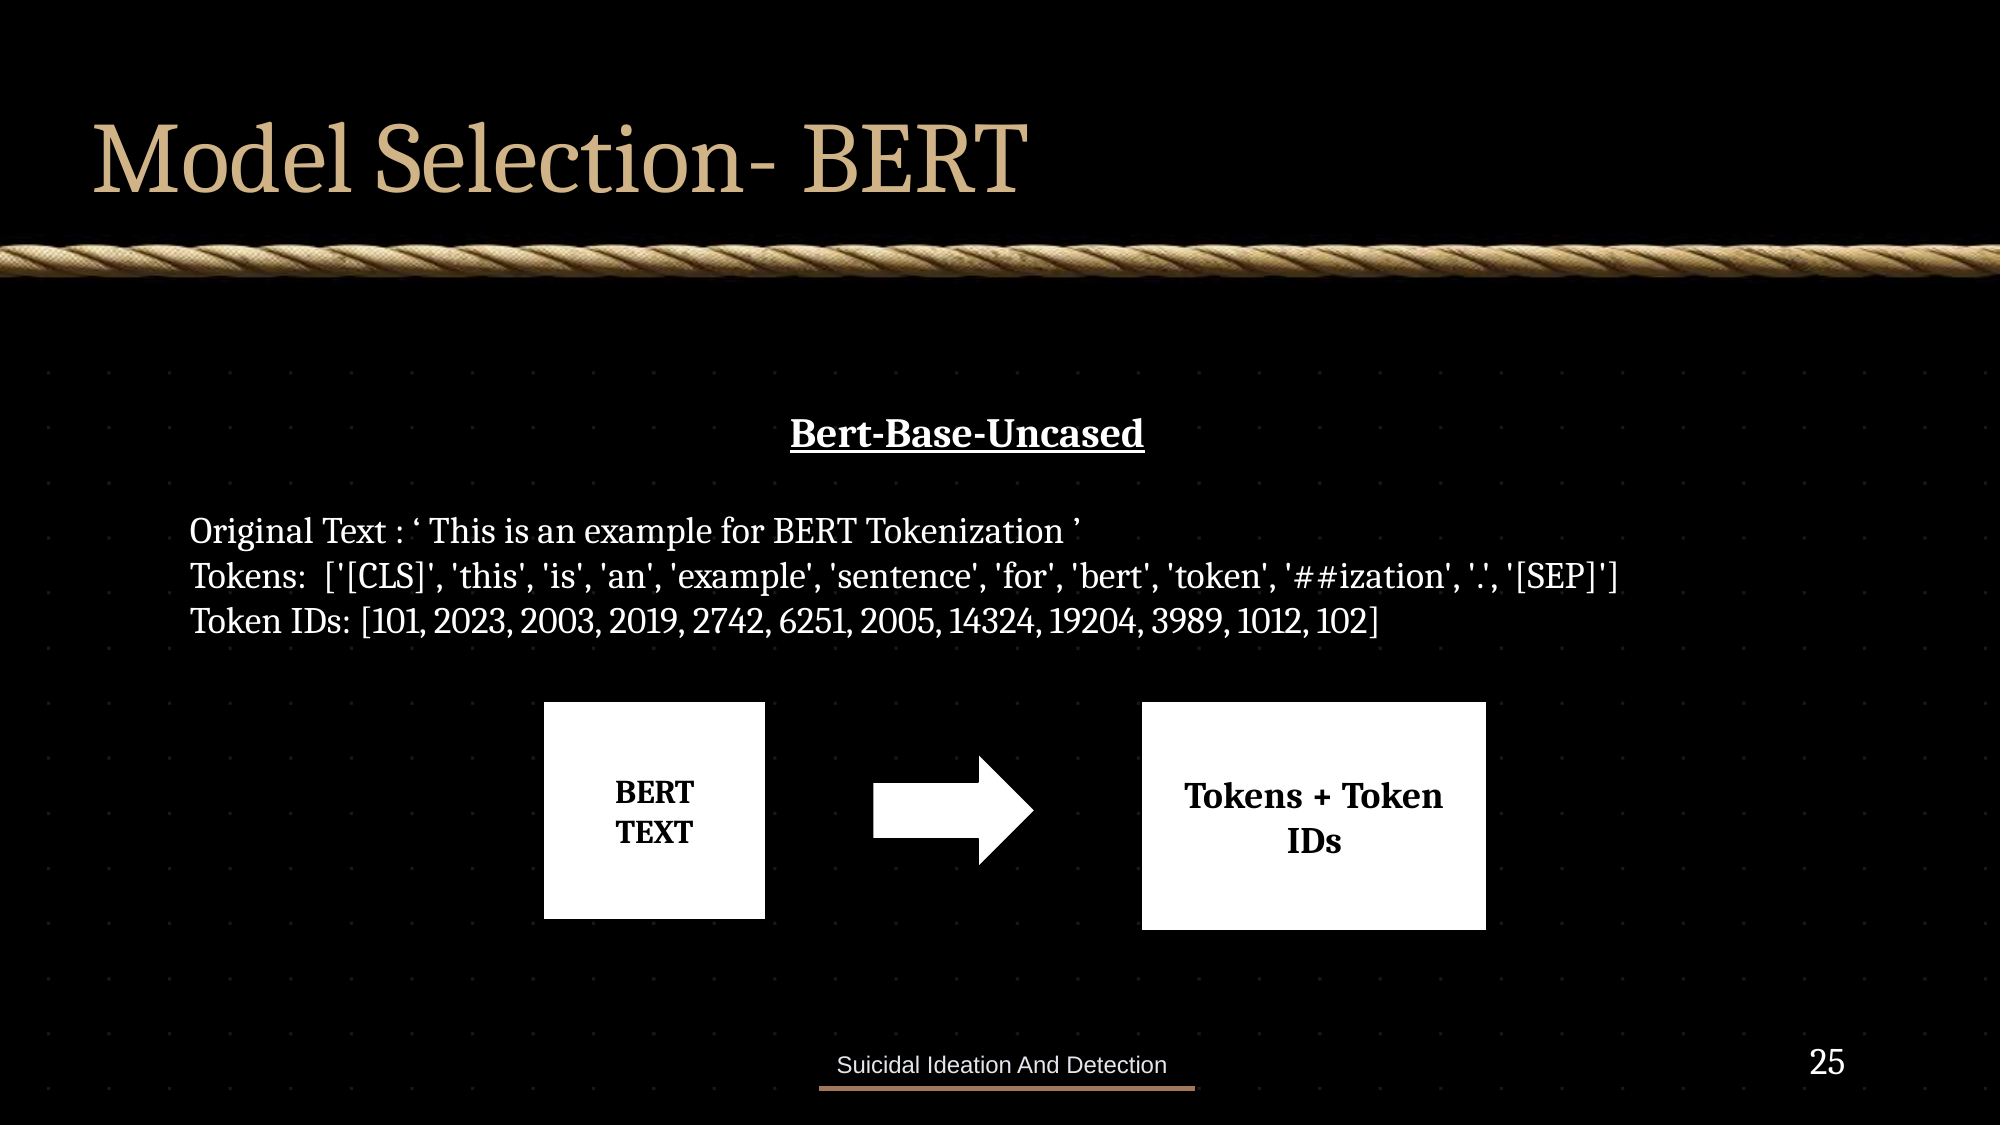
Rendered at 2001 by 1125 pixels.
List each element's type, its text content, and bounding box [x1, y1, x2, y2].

title Model Selection- BERT [76, 74, 1695, 226]
text_box [872, 753, 1036, 868]
subtitle 25 [1794, 1034, 2000, 1125]
picture [0, 0, 2000, 1090]
text_box Tokens + Token IDs [1141, 701, 1488, 931]
text_box BERT TEXT [543, 701, 766, 920]
text_box Bert-Base-Uncased Original Text : ‘ This is an example for BERT Tokenization ’ Tokens: ['[CLS]', 'this', 'is', 'an', 'example', 'sentence', 'for', 'bert', 'token', '##ization', '.', '[SEP]'] Token IDs: [101, 2023, 2003, 2019, 2742, 6251, 2005, 14324, 19204, 3989, 1012, 102] [174, 390, 1826, 989]
